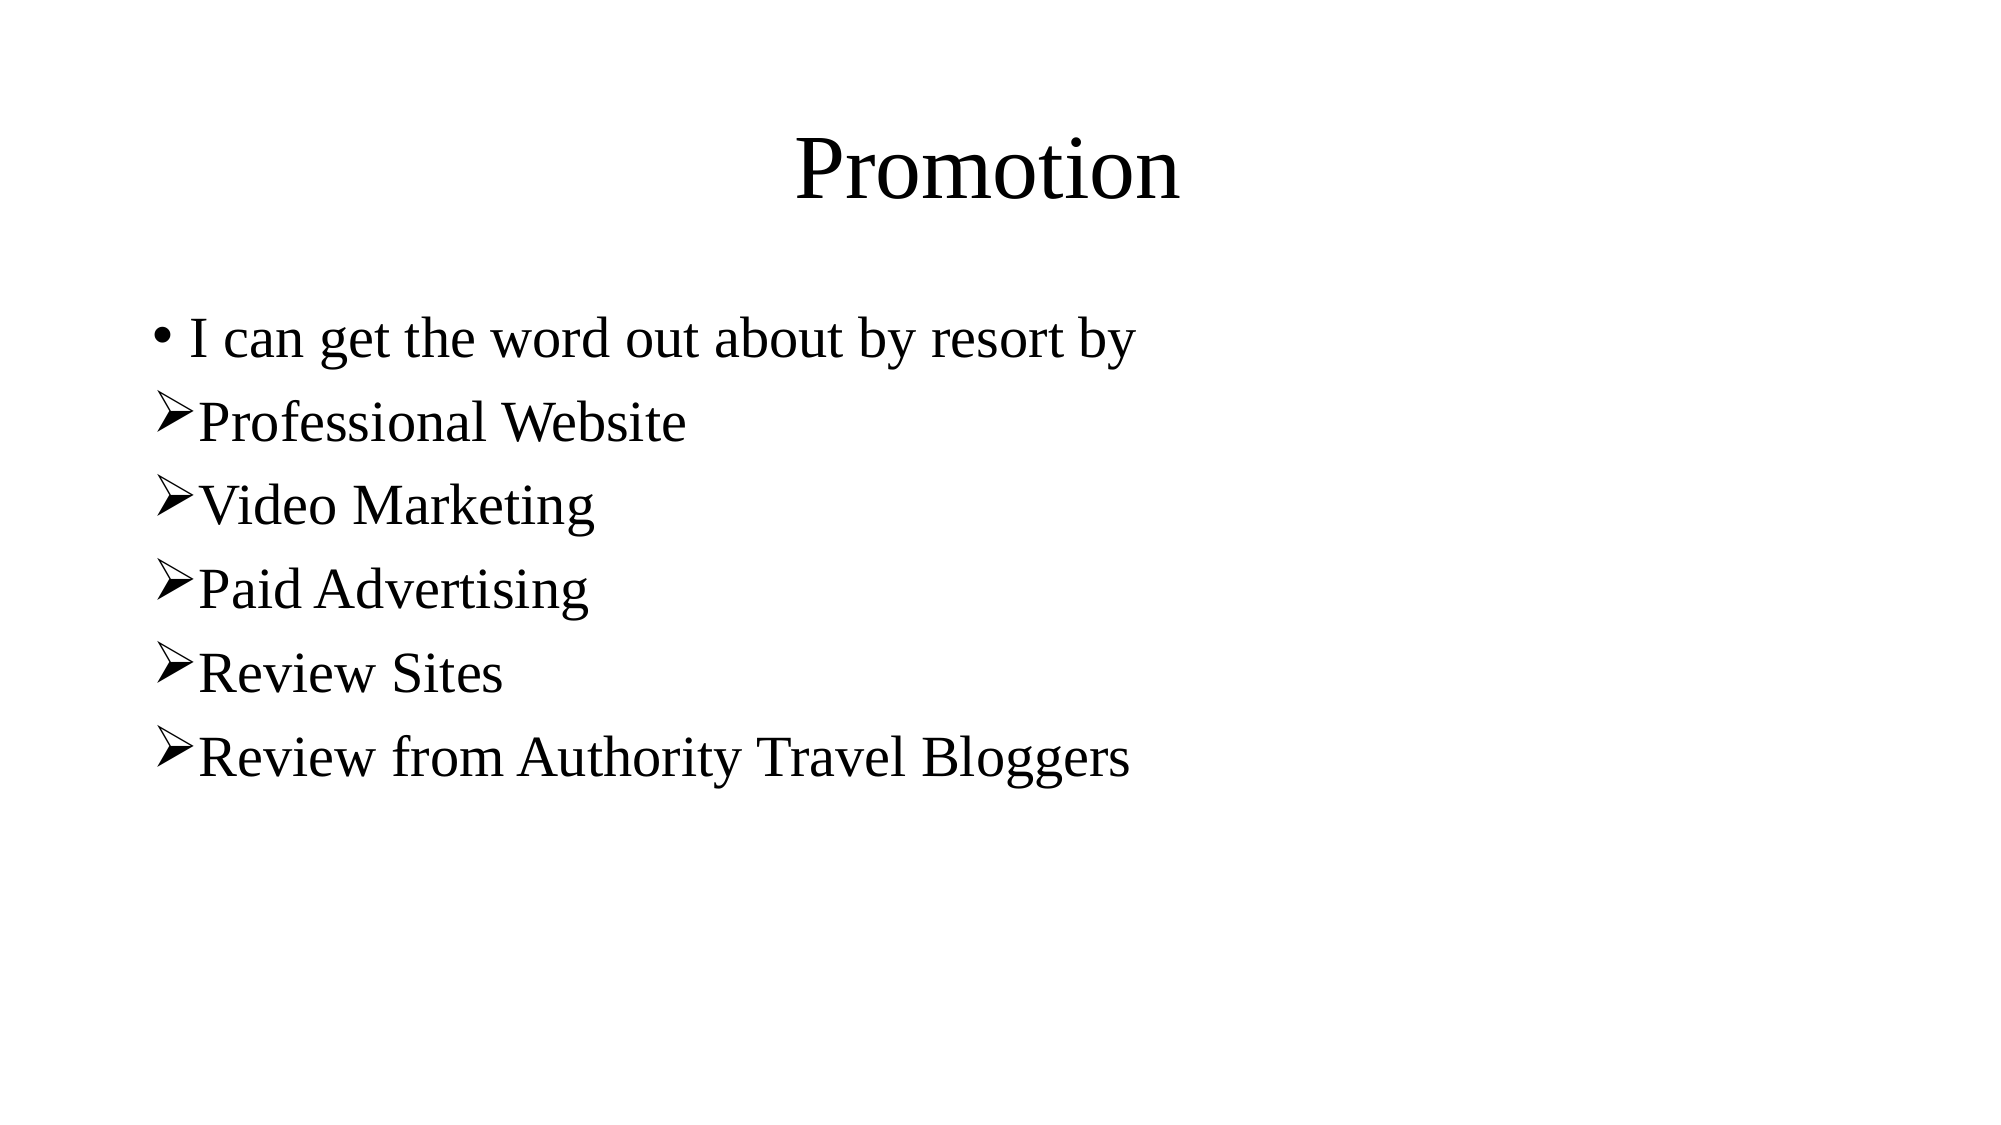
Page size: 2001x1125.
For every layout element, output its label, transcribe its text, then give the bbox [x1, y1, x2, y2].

list I can get the word out about by resort by Professional Website Video Marketing Paid Advertising Review Sites Review from Authority Travel Bloggers [137, 299, 1863, 1014]
title Promotion [137, 59, 1863, 278]
